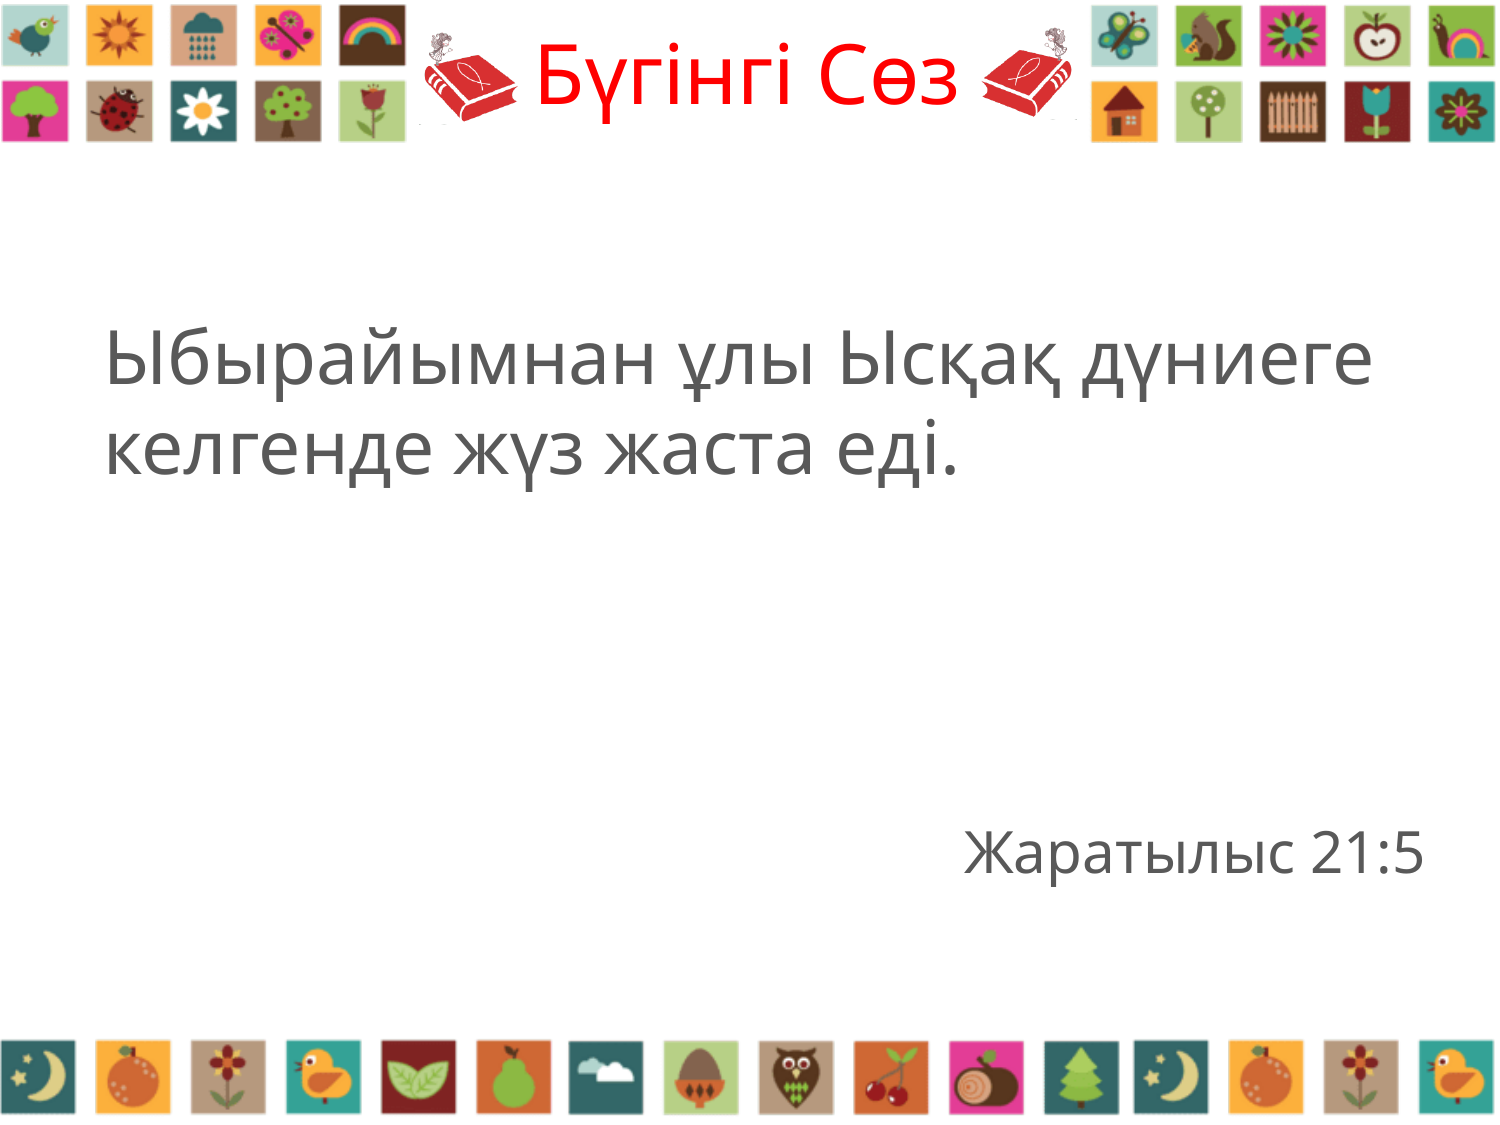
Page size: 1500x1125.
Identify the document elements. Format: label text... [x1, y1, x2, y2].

picture [0, 3, 550, 150]
text_box Бүгінгі Сөз [425, 13, 1077, 129]
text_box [0, 1028, 1500, 1118]
text_box Жаратылыс 21:5 [808, 807, 1441, 893]
picture [950, 3, 1500, 150]
text_box Ыбырайымнан ұлы Ысқақ дүниеге келгенде жүз жаста еді. [88, 302, 1459, 588]
